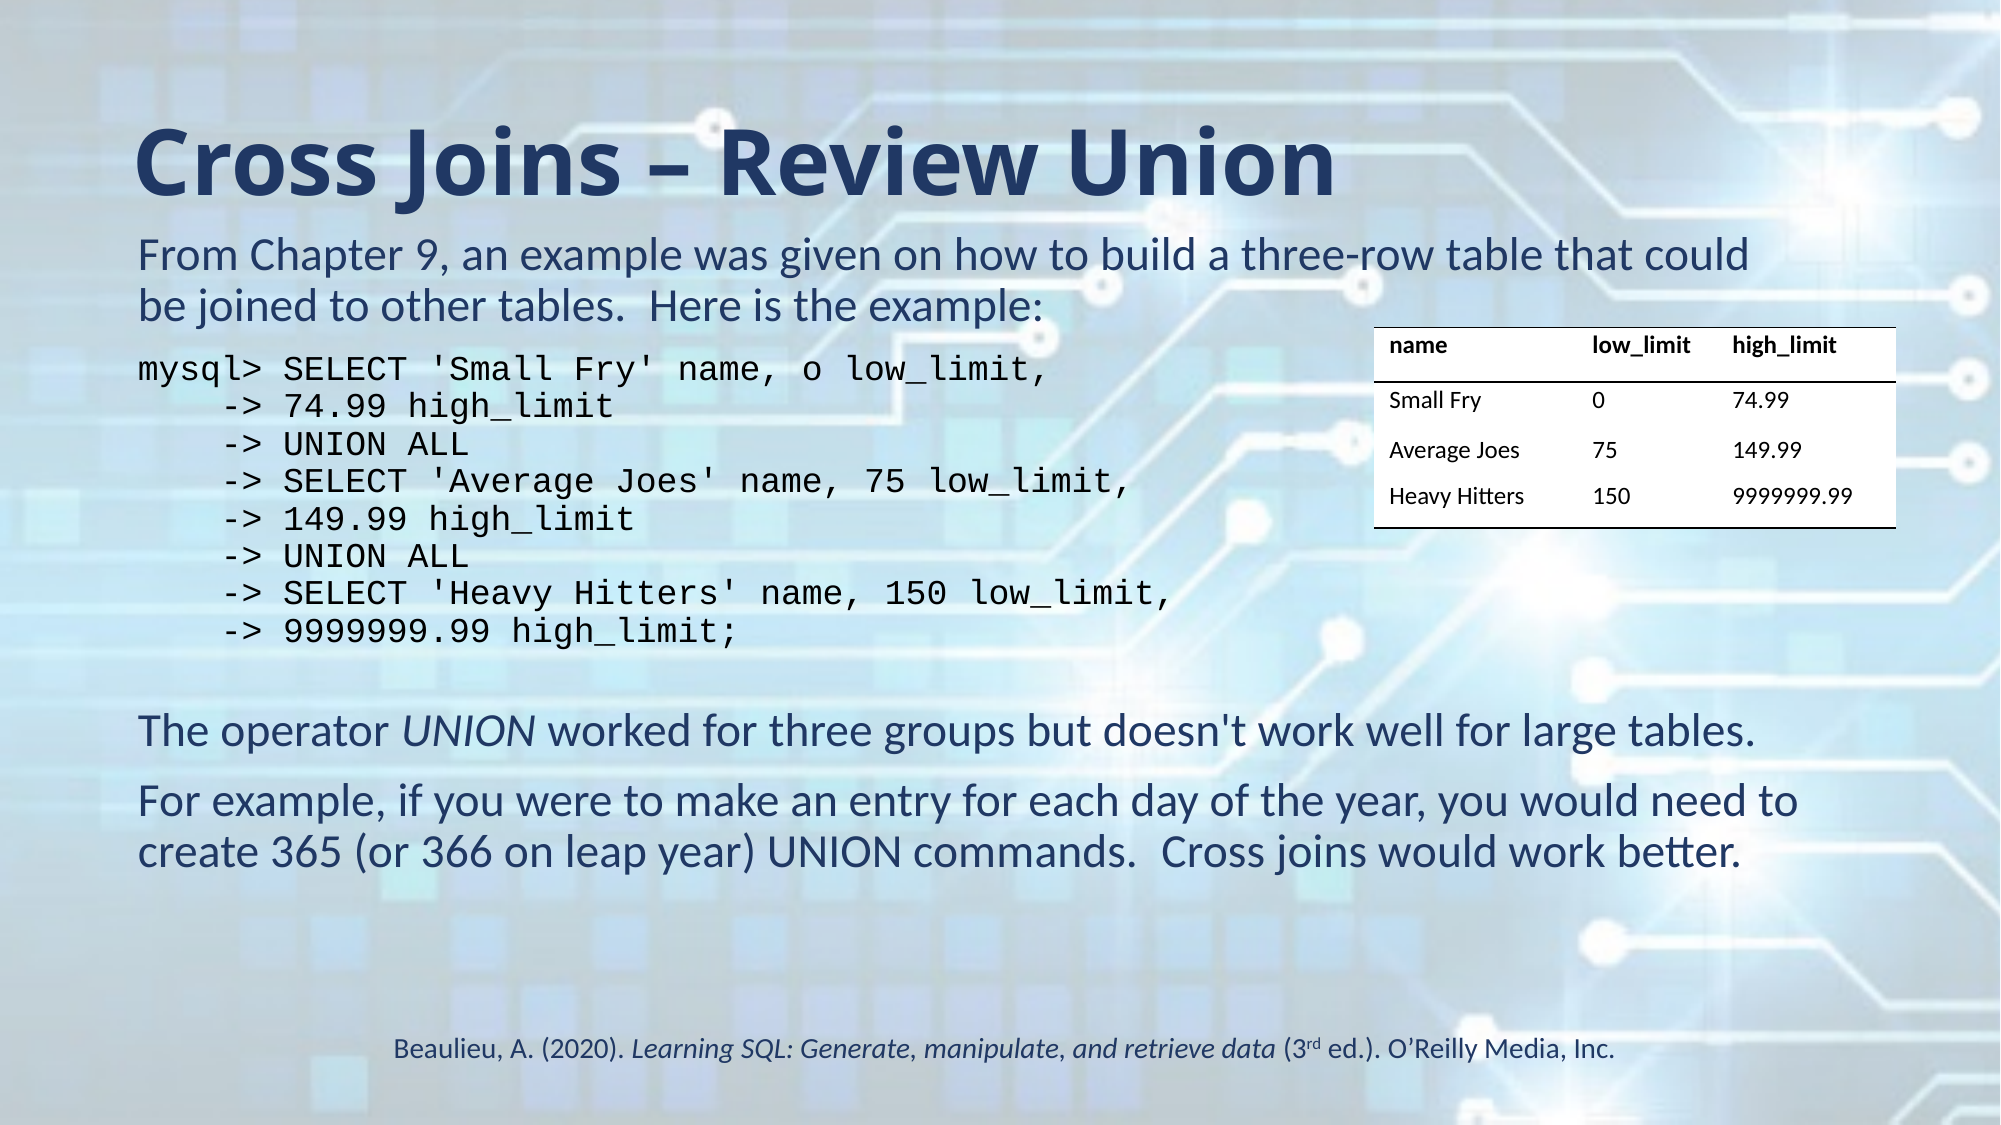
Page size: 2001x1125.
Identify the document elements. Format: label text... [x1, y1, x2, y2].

table_header high_limit [1717, 328, 1896, 381]
table_cell 150 [1577, 479, 1717, 527]
table_cell Small Fry [1374, 383, 1577, 432]
table_cell Average Joes [1374, 432, 1577, 479]
text_box Cross Joins – Review Union [117, 95, 1636, 221]
table_header low_limit [1577, 328, 1717, 381]
table_cell 0 [1577, 383, 1717, 432]
table_cell 149.99 [1717, 432, 1896, 479]
table_cell 74.99 [1717, 383, 1896, 432]
table_cell 75 [1577, 432, 1717, 479]
table_header name [1374, 328, 1577, 381]
table_cell Heavy Hitters [1374, 479, 1577, 527]
table_cell 9999999.99 [1717, 479, 1896, 527]
text_box From Chapter 9, an example was given on how to build a three-row table that could be joined to other tables. Here is the example: mysql> SELECT 'Small Fry' name, o low_limit, -> 74.99 high_limit -> UNION ALL -> SELECT 'Average Joes' name, 75 low_limit, -> 149.99 high_limit -> UNION ALL -> SELECT 'Heavy Hitters' name, 150 low_limit, -> 9999999.99 high_limit; The operator UNION worked for three groups but doesn't work well for large tables. For example, if you were to make an entry for each day of the year, you would need to create 365 (or 366 on leap year) UNION commands. Cross joins would work better. [122, 221, 1819, 946]
text_box Beaulieu, A. (2020). Learning SQL: Generate, manipulate, and retrieve data (3rd ed.). O’Reilly Media, Inc. [378, 1021, 1797, 1072]
picture [0, 0, 2001, 1125]
